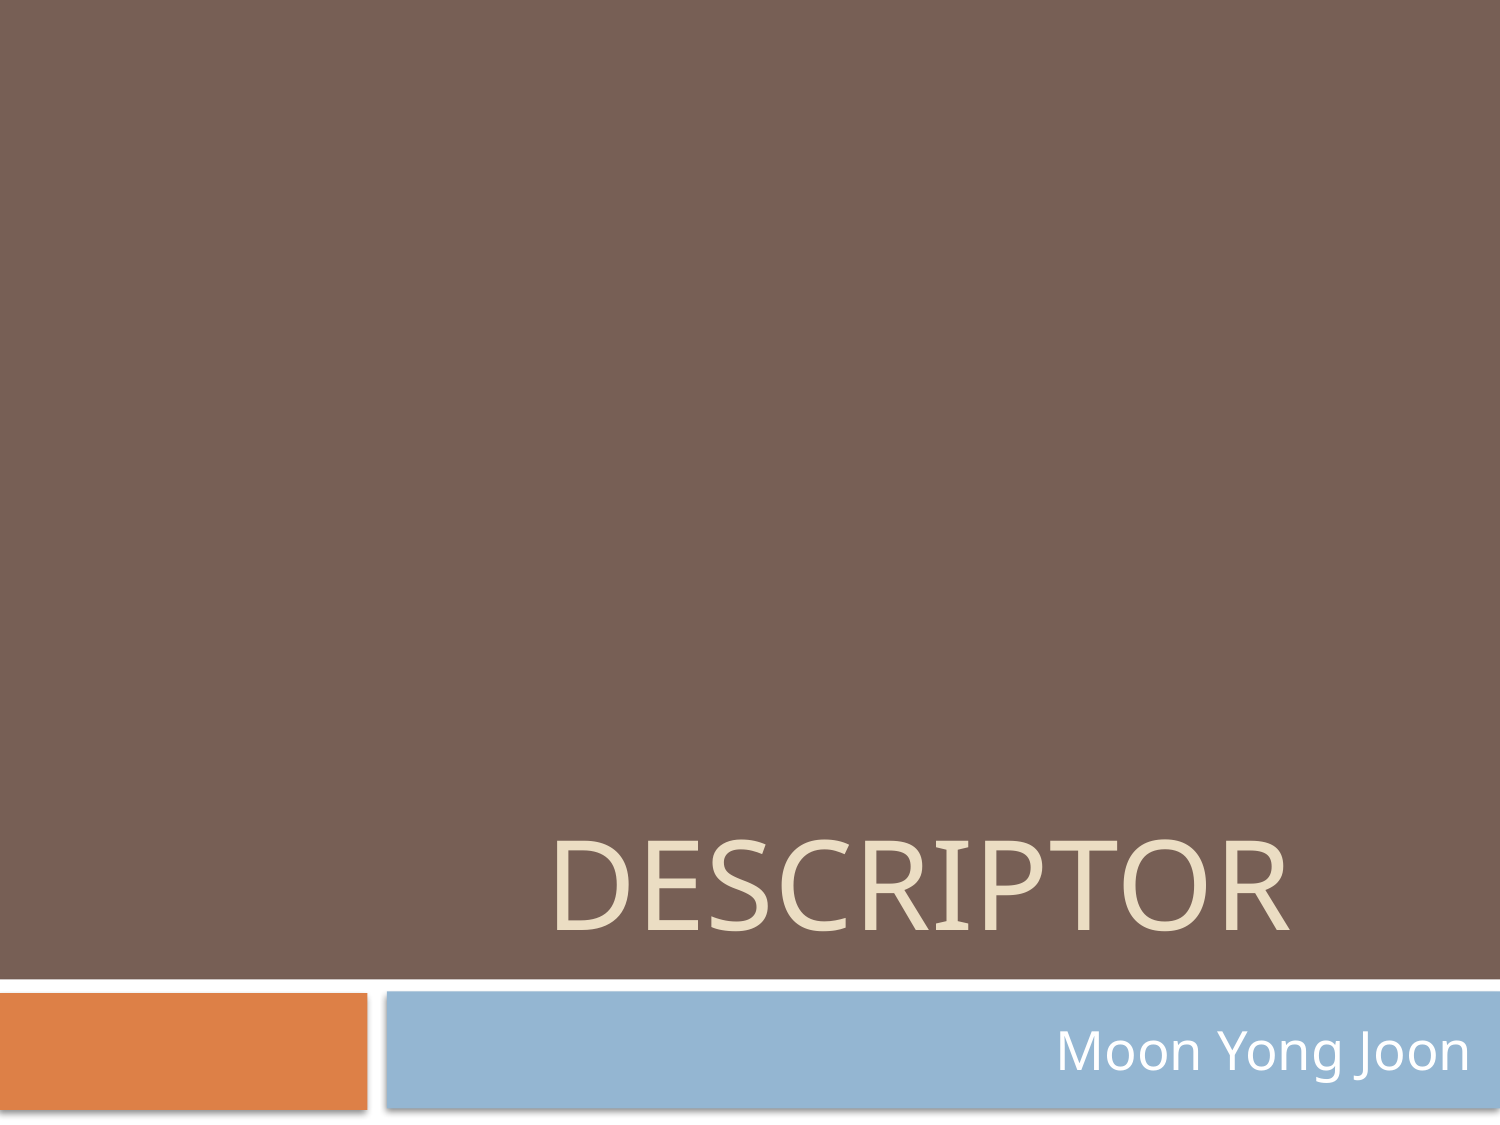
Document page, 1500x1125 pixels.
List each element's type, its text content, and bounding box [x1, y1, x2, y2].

title Descriptor [387, 231, 1450, 963]
subtitle Moon Yong Joon [387, 992, 1488, 1105]
